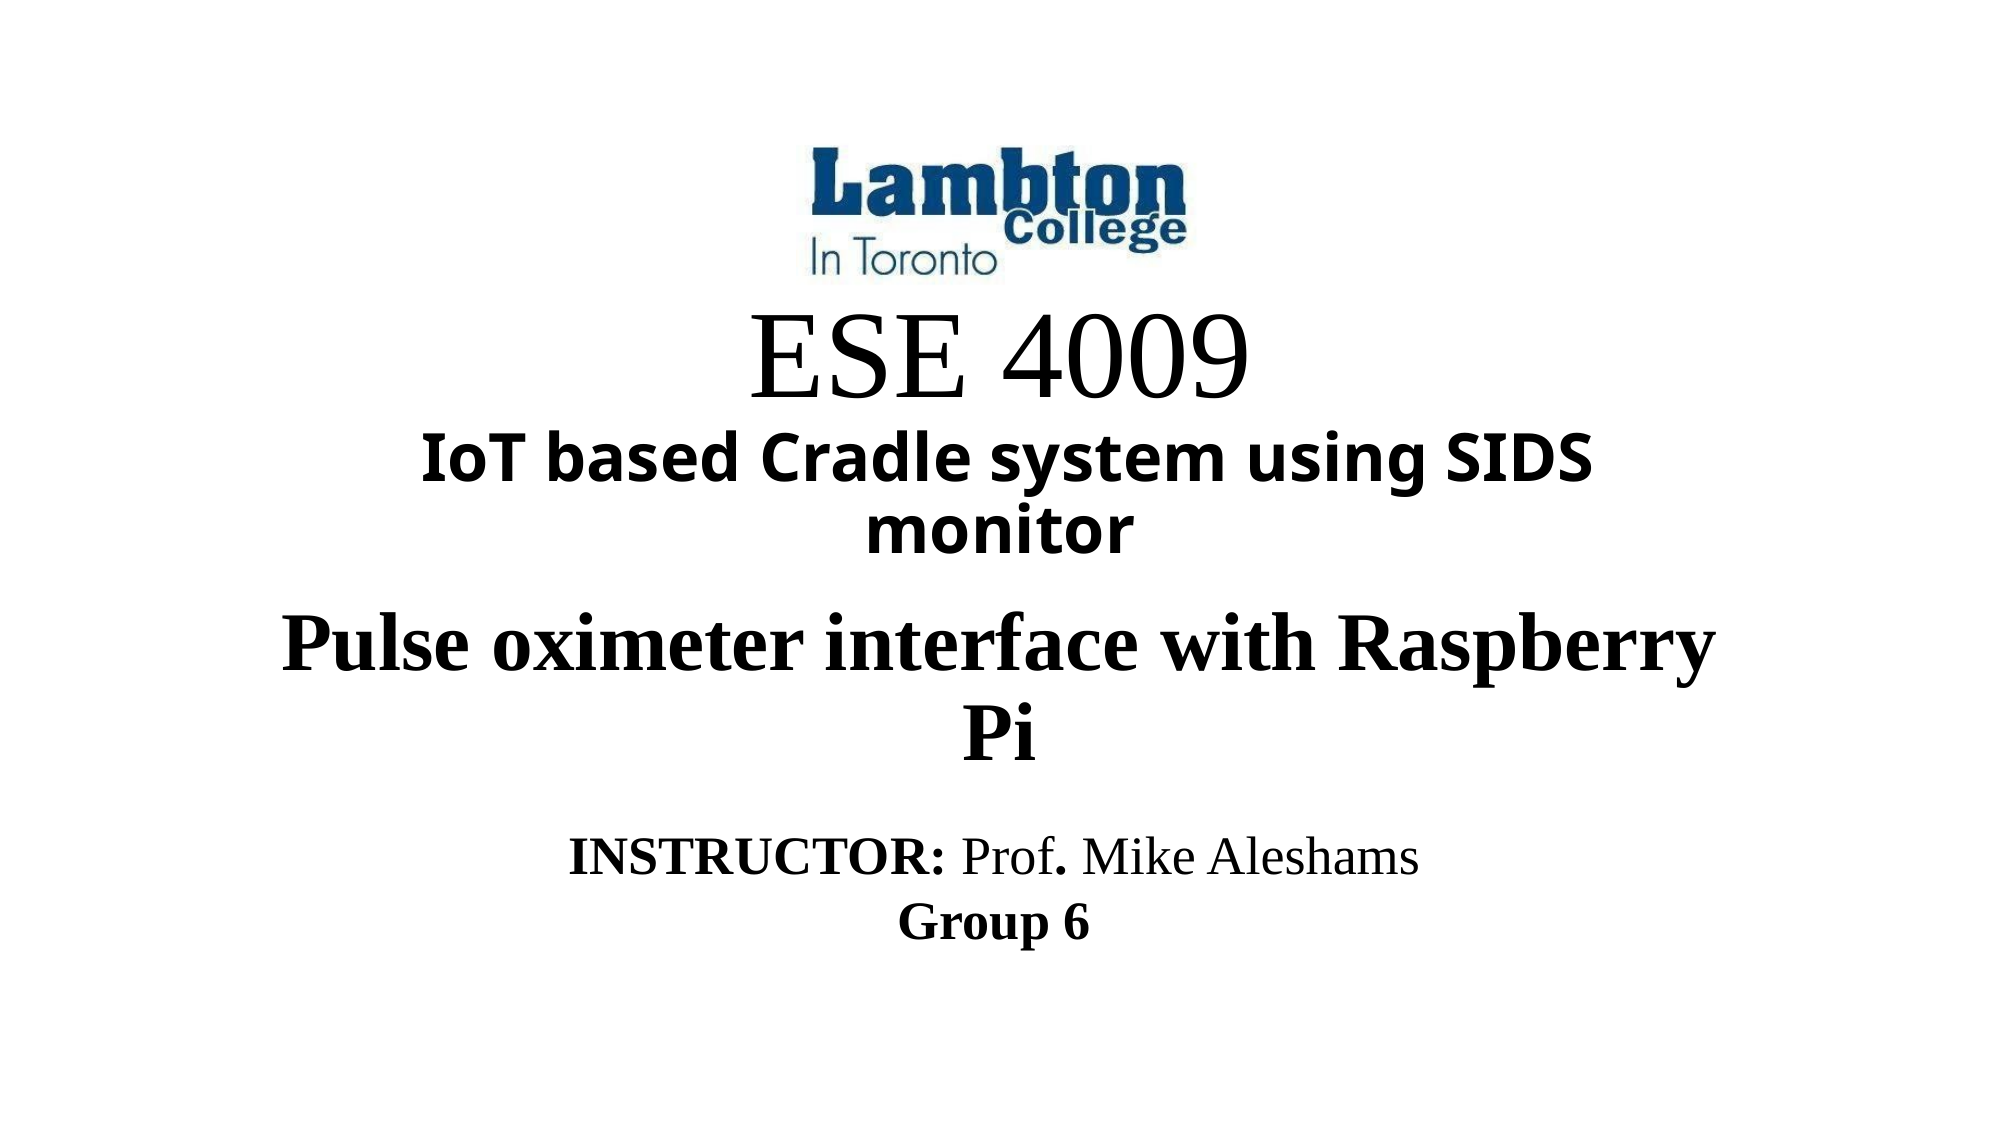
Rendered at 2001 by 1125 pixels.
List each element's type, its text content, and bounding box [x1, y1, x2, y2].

text_box INSTRUCTOR: Prof. Mike Aleshams Group 6 [494, 812, 1508, 1023]
picture [796, 128, 1204, 290]
subtitle Pulse oximeter interface with Raspberry Pi [249, 590, 1750, 863]
title ESE 4009 IoT based Cradle system using SIDS monitor [249, 184, 1750, 576]
